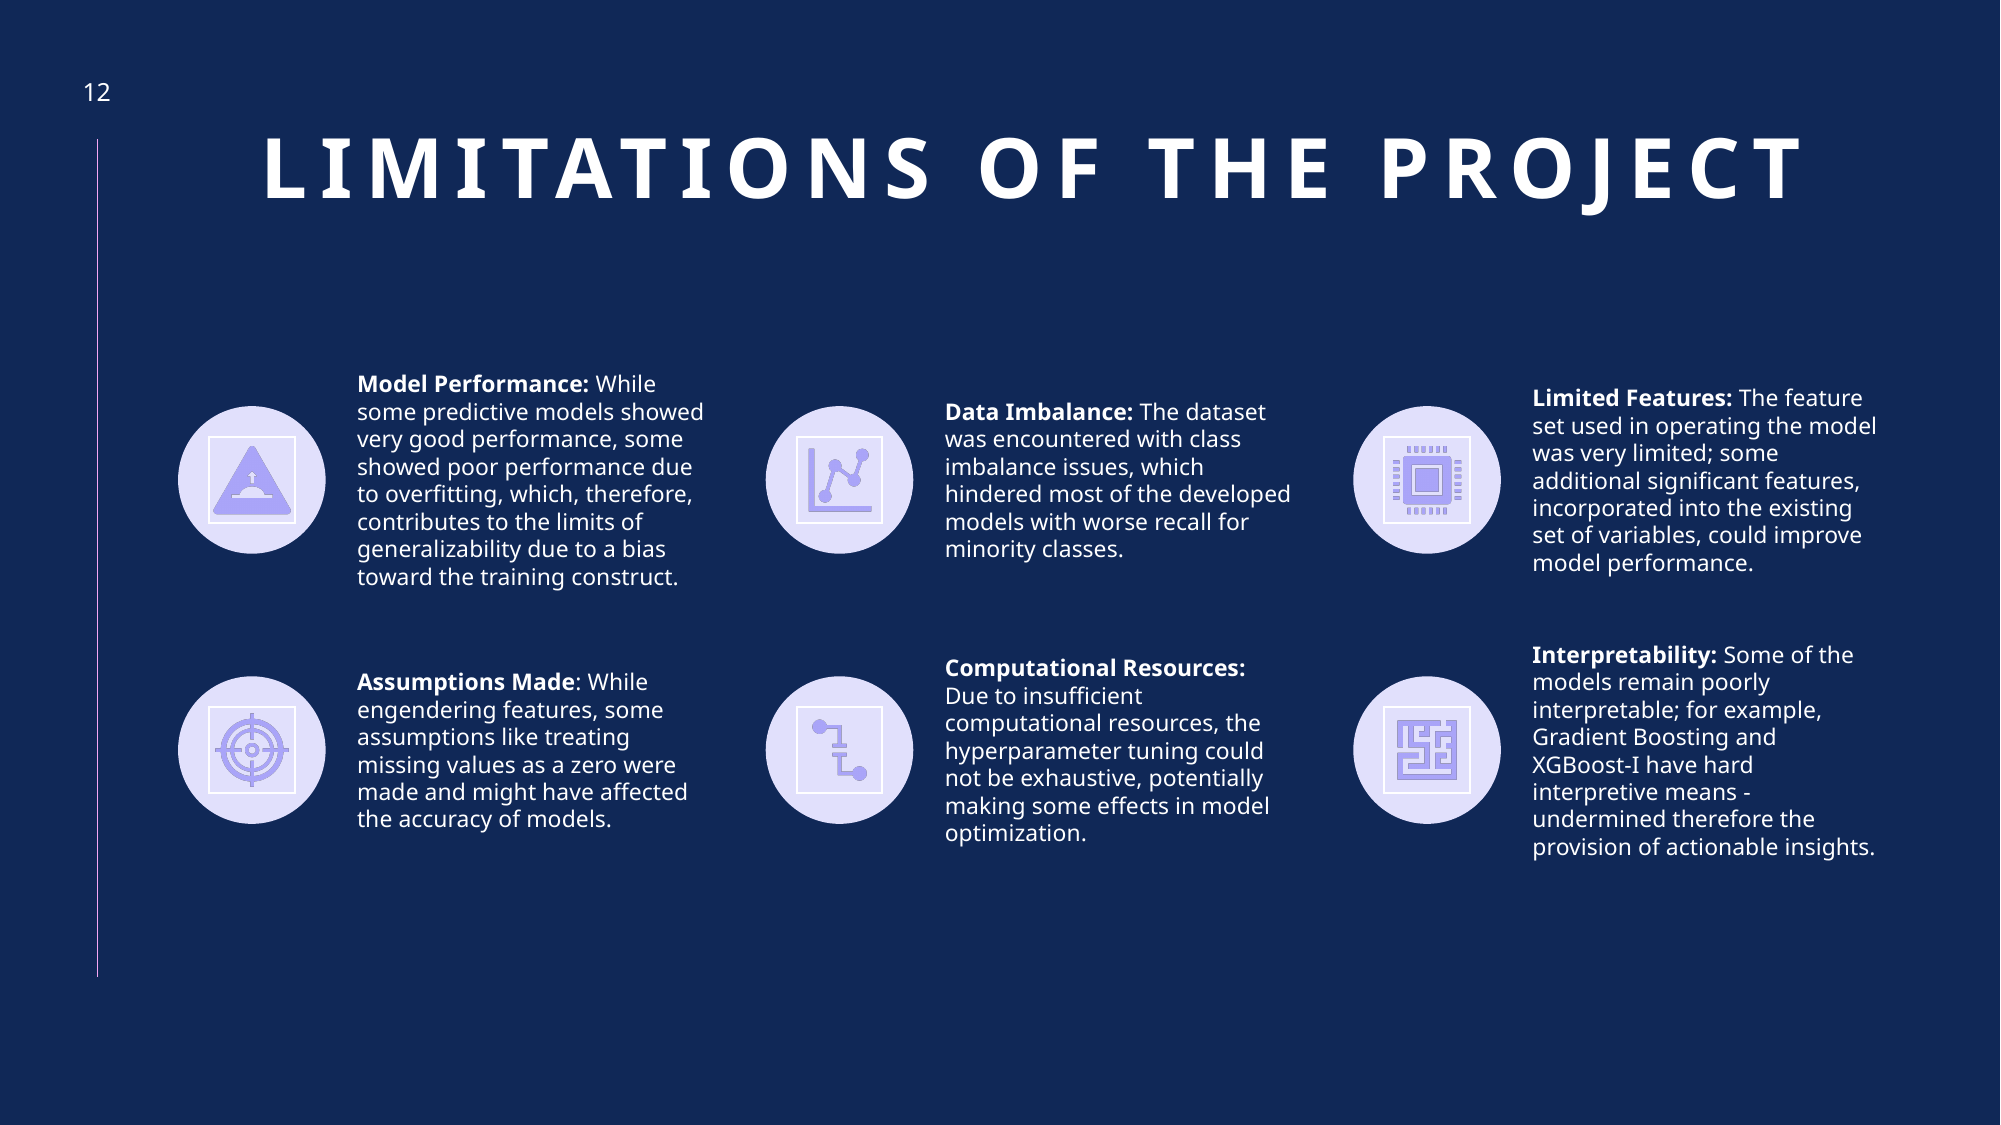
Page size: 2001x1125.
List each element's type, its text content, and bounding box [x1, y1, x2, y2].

title Limitations of the project [139, 48, 1925, 225]
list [161, 254, 1898, 976]
slide_number 12 [53, 67, 140, 119]
